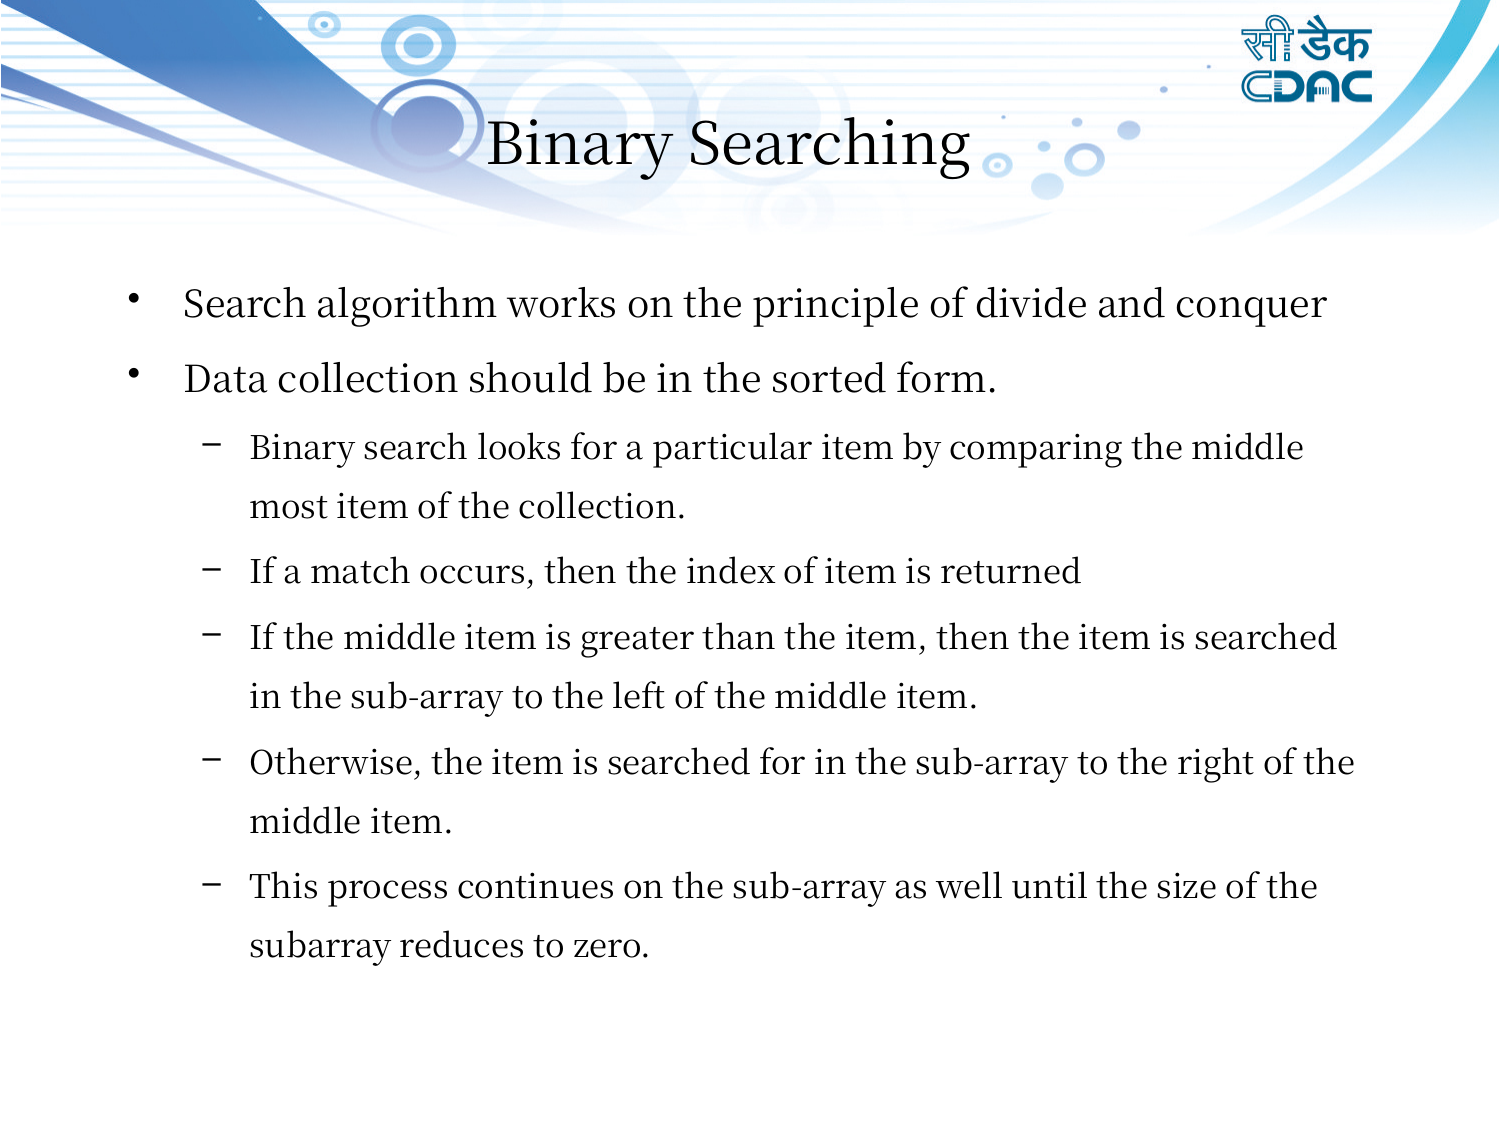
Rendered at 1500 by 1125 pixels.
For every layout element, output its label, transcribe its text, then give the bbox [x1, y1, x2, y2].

list Search algorithm works on the principle of divide and conquer Data collection should be in the sorted form. Binary search looks for a particular item by comparing the middle most item of the collection. If a match occurs, then the index of item is returned If the middle item is greater than the item, then the item is searched in the sub-array to the left of the middle item. Otherwise, the item is searched for in the sub-array to the right of the middle item. This process continues on the sub-array as well until the size of the subarray reduces to zero. [112, 250, 1388, 1043]
picture [1, 0, 1499, 335]
title Binary Searching [90, 47, 1366, 235]
